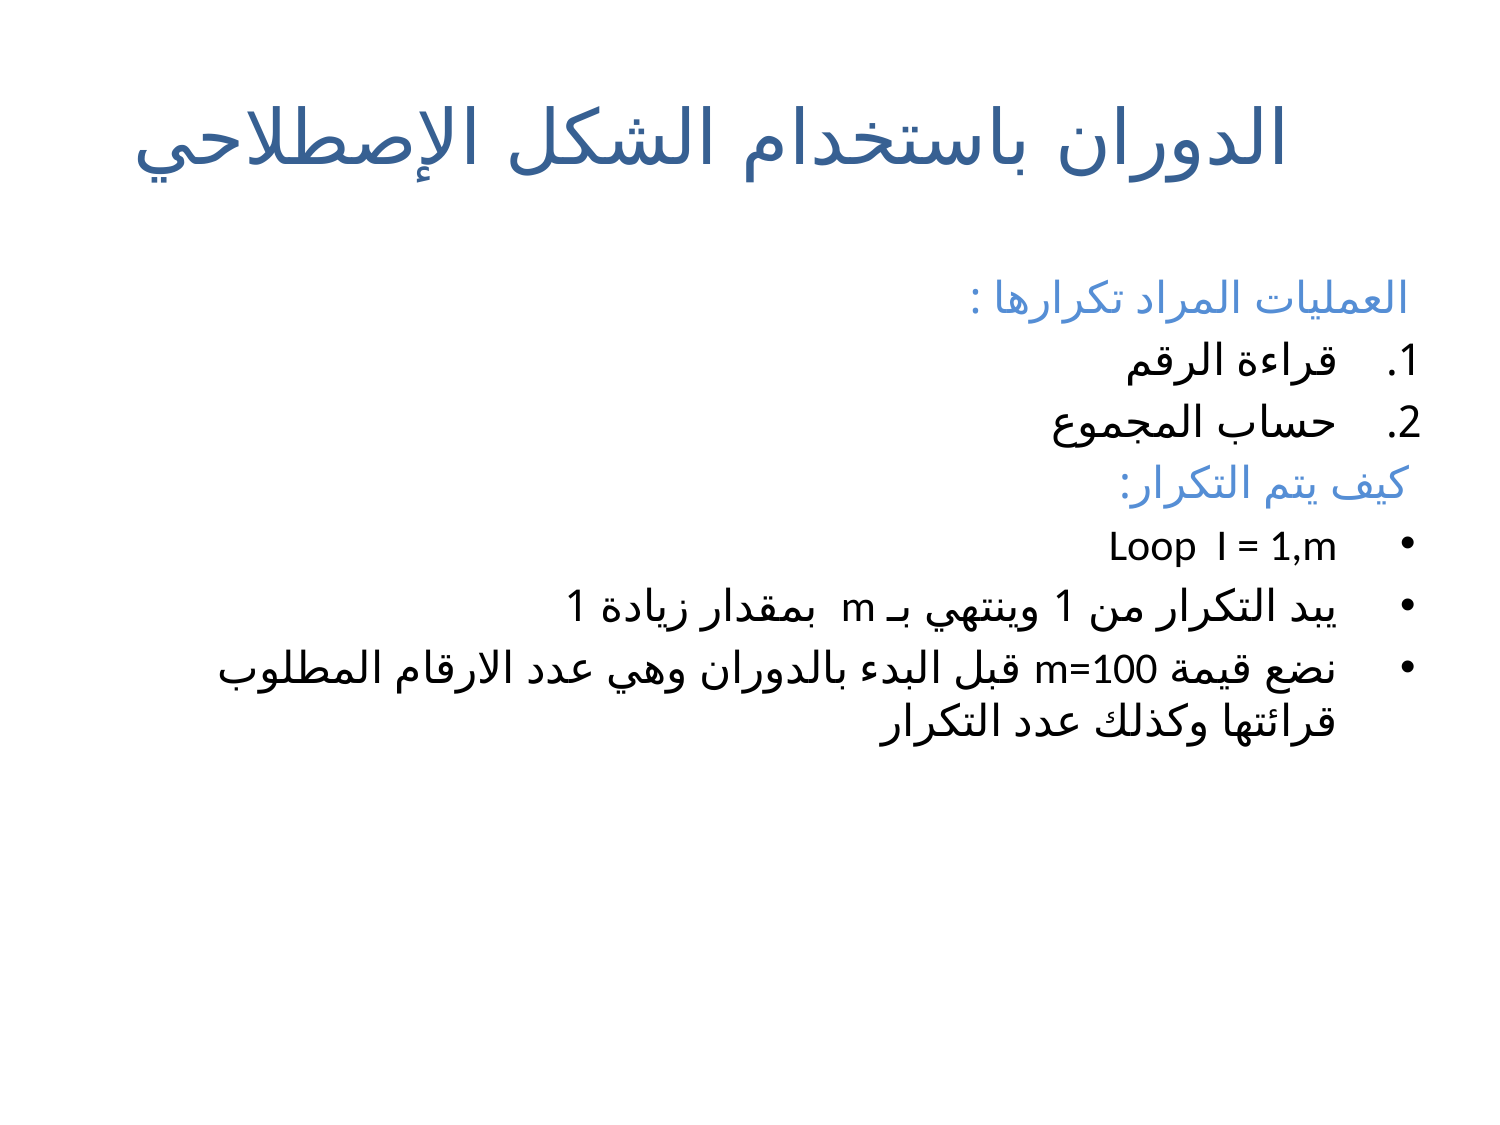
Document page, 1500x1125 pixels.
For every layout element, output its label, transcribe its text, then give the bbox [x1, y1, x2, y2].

text_box الدوران باستخدام الشكل الإصطلاحي [99, 0, 1325, 188]
list العمليات المراد تكرارها : قراءة الرقم حساب المجموع كيف يتم التكرار: Loop I = 1,m يبد التكرار من 1 وينتهي بـ m بمقدار زيادة 1 نضع قيمة m=100 قبل البدء بالدوران وهي عدد الارقام المطلوب قرائتها وكذلك عدد التكرار [75, 262, 1425, 1005]
